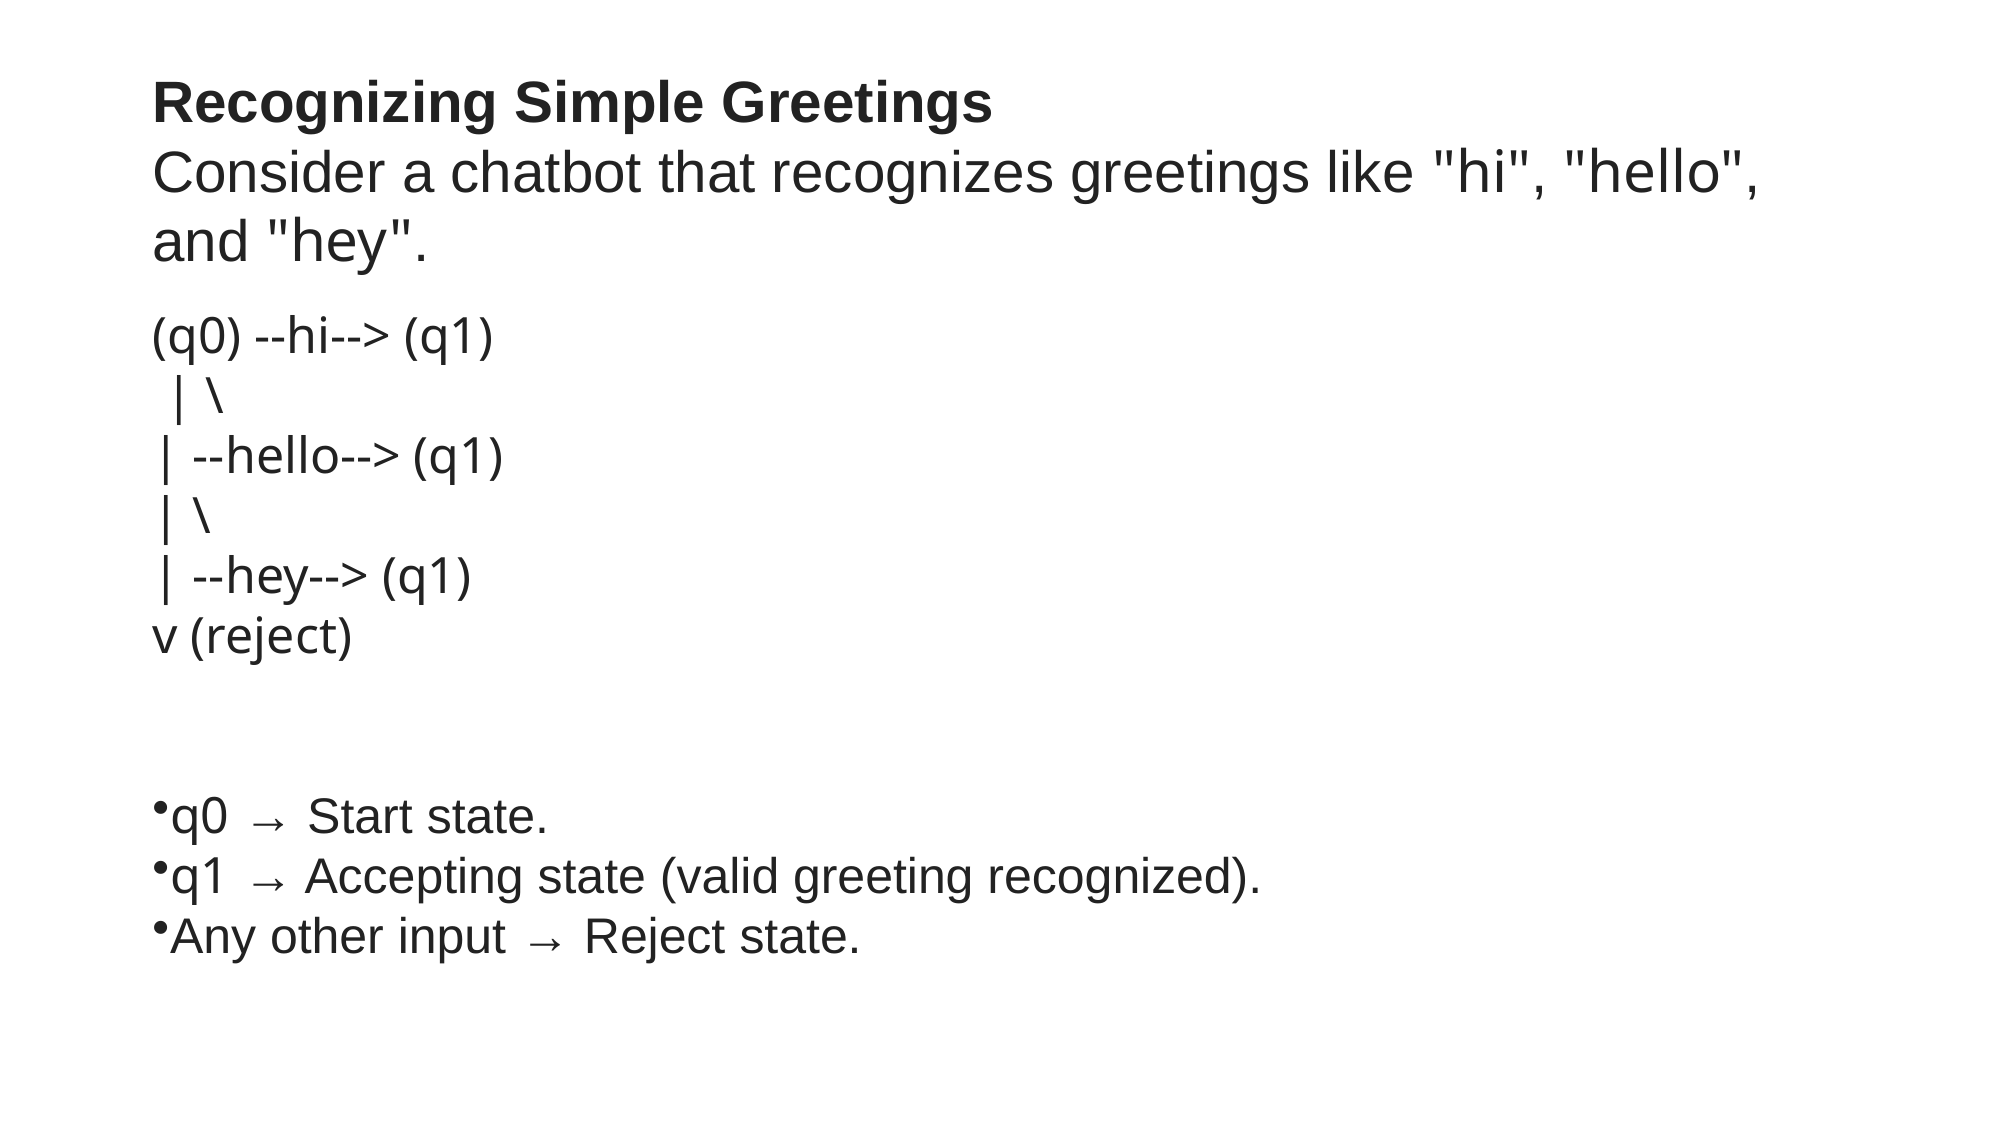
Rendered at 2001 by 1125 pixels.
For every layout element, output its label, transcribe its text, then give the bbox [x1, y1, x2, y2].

title Recognizing Simple Greetings Consider a chatbot that recognizes greetings like "hi", "hello", and "hey". [137, 56, 2000, 282]
list (q0) --hi--> (q1) | \ | --hello--> (q1) | \ | --hey--> (q1) v (reject) q0 → Start state. q1 → Accepting state (valid greeting recognized). Any other input → Reject state. [137, 296, 1287, 1017]
